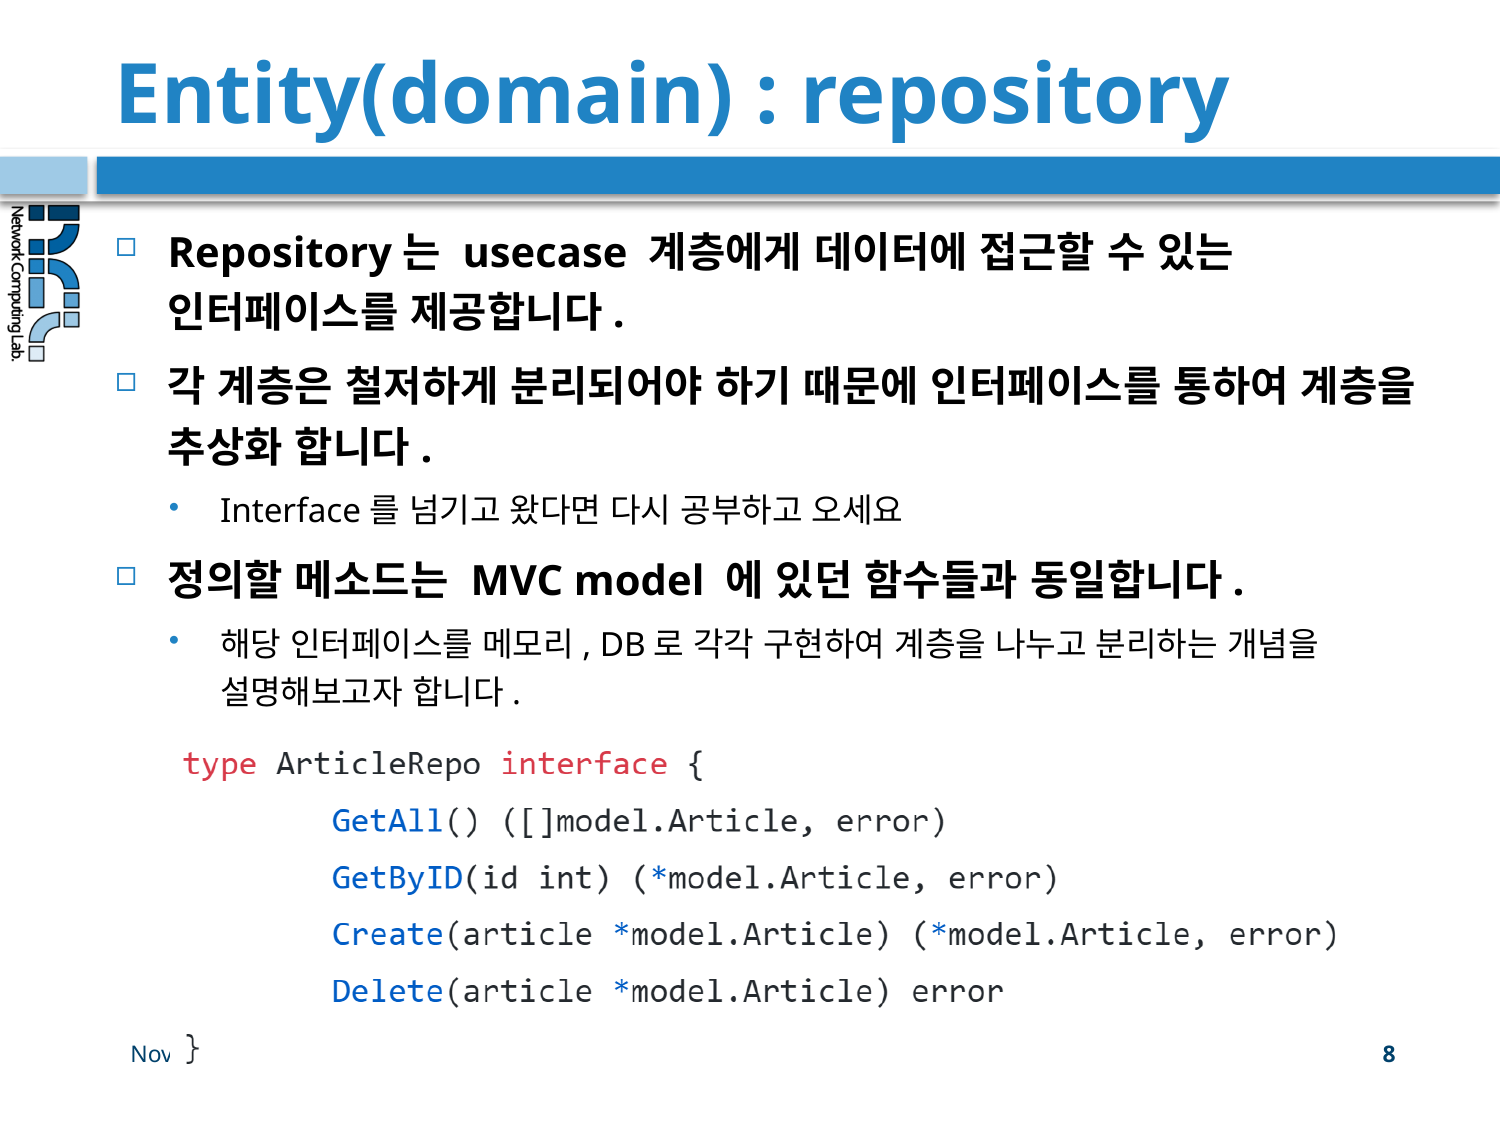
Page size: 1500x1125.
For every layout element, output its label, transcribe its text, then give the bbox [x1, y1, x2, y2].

slide_number 8 [1340, 1025, 1438, 1085]
list Repository는 usecase 계층에게 데이터에 접근할 수 있는 인터페이스를 제공합니다. 각 계층은 철저하게 분리되어야 하기 때문에 인터페이스를 통하여 계층을 추상화 합니다. Interface를 넘기고 왔다면 다시 공부하고 오세요 정의할 메소드는 MVC model 에 있던 함수들과 동일합니다. 해당 인터페이스를 메모리, DB로 각각 구현하여 계층을 나누고 분리하는 개념을 설명해보고자 합니다. [100, 208, 1438, 1000]
title Entity(domain) : repository [99, 30, 1438, 149]
slide_number 5-Oct-20 [100, 1025, 302, 1085]
picture [169, 739, 1368, 1074]
picture [6, 202, 83, 365]
